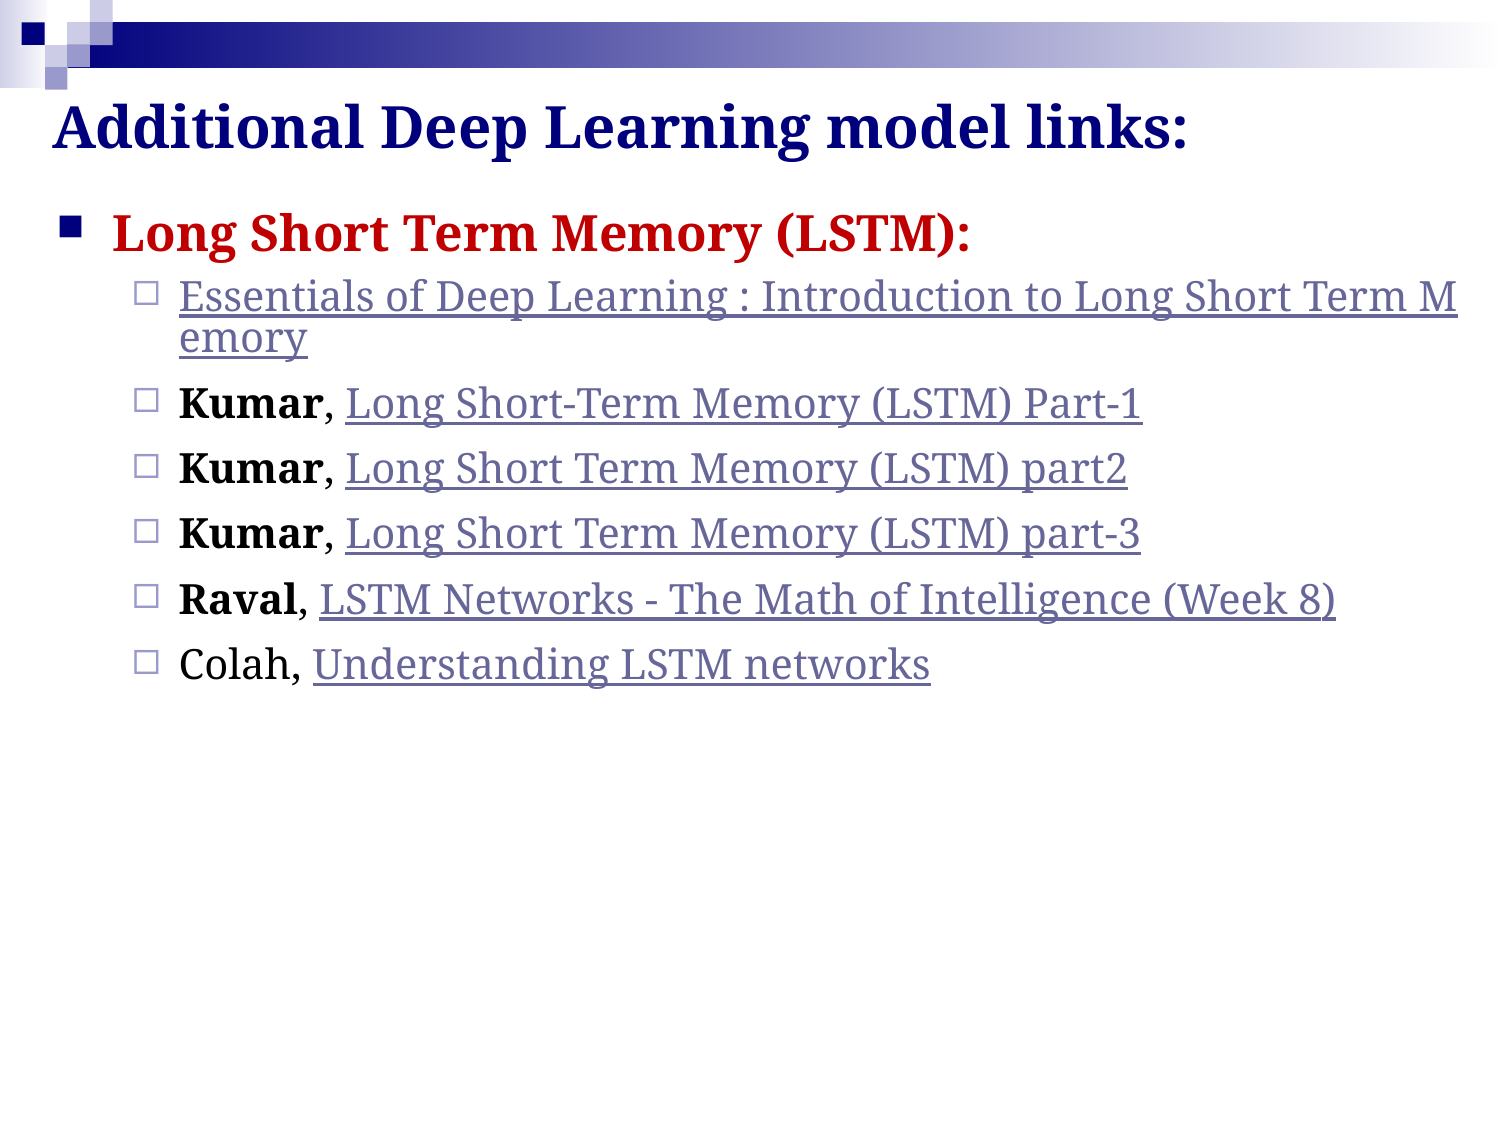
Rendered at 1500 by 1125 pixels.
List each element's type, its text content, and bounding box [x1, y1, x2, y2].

list Long Short Term Memory (LSTM): Essentials of Deep Learning : Introduction to Long Short Term Memory Kumar, Long Short-Term Memory (LSTM) Part-1 Kumar, Long Short Term Memory (LSTM) part2 Kumar, Long Short Term Memory (LSTM) part-3 Raval, LSTM Networks - The Math of Intelligence (Week 8) Colah, Understanding LSTM networks [41, 193, 1475, 1113]
title Additional Deep Learning model links: [37, 62, 1463, 188]
